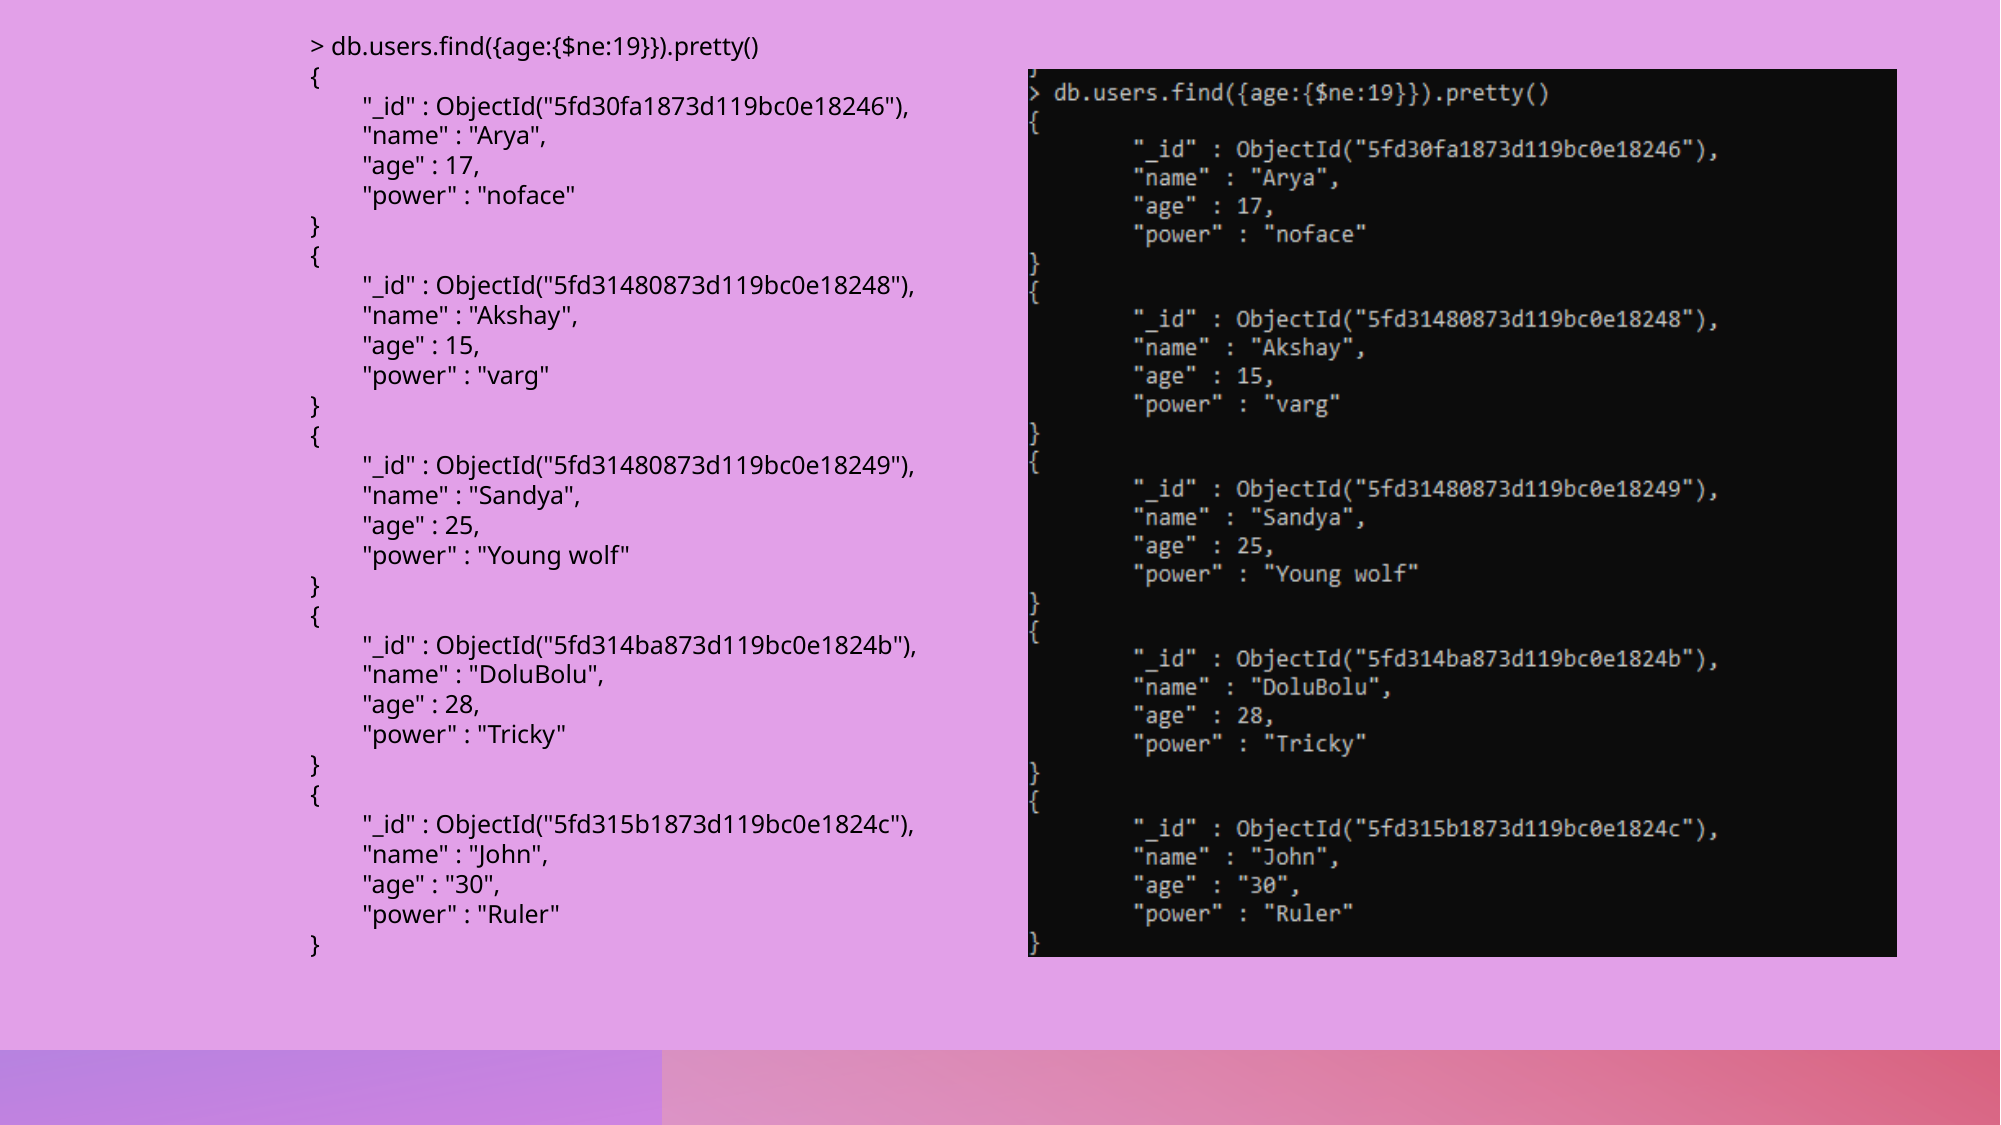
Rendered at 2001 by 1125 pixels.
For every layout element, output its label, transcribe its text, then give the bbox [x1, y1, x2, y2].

picture [1028, 69, 1897, 957]
text_box > db.users.find({age:{$ne:19}}).pretty() { "_id" : ObjectId("5fd30fa1873d119bc0e18246"), "name" : "Arya", "age" : 17, "power" : "noface" } { "_id" : ObjectId("5fd31480873d119bc0e18248"), "name" : "Akshay", "age" : 15, "power" : "varg" } { "_id" : ObjectId("5fd31480873d119bc0e18249"), "name" : "Sandya", "age" : 25, "power" : "Young wolf" } { "_id" : ObjectId("5fd314ba873d119bc0e1824b"), "name" : "DoluBolu", "age" : 28, "power" : "Tricky" } { "_id" : ObjectId("5fd315b1873d119bc0e1824c"), "name" : "John", "age" : "30", "power" : "Ruler" } [295, 22, 1296, 966]
